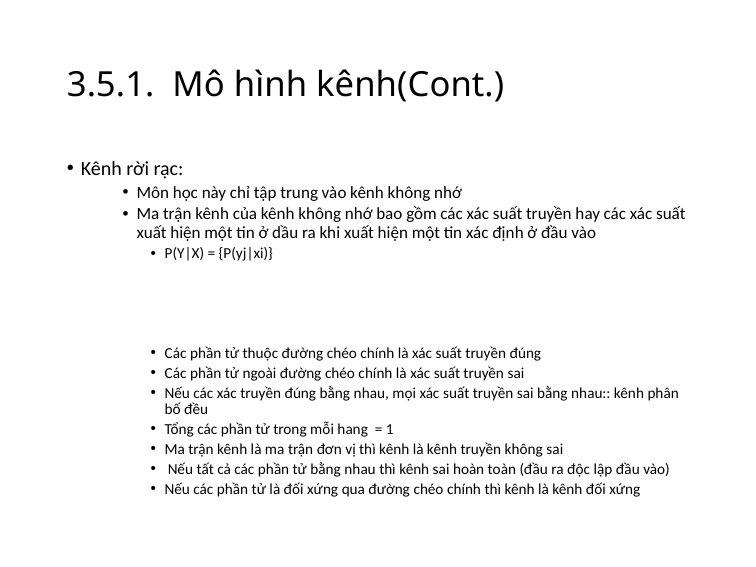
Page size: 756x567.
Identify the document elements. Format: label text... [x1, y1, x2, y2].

title 3.5.1. Mô hình kênh(Cont.) [51, 30, 704, 140]
